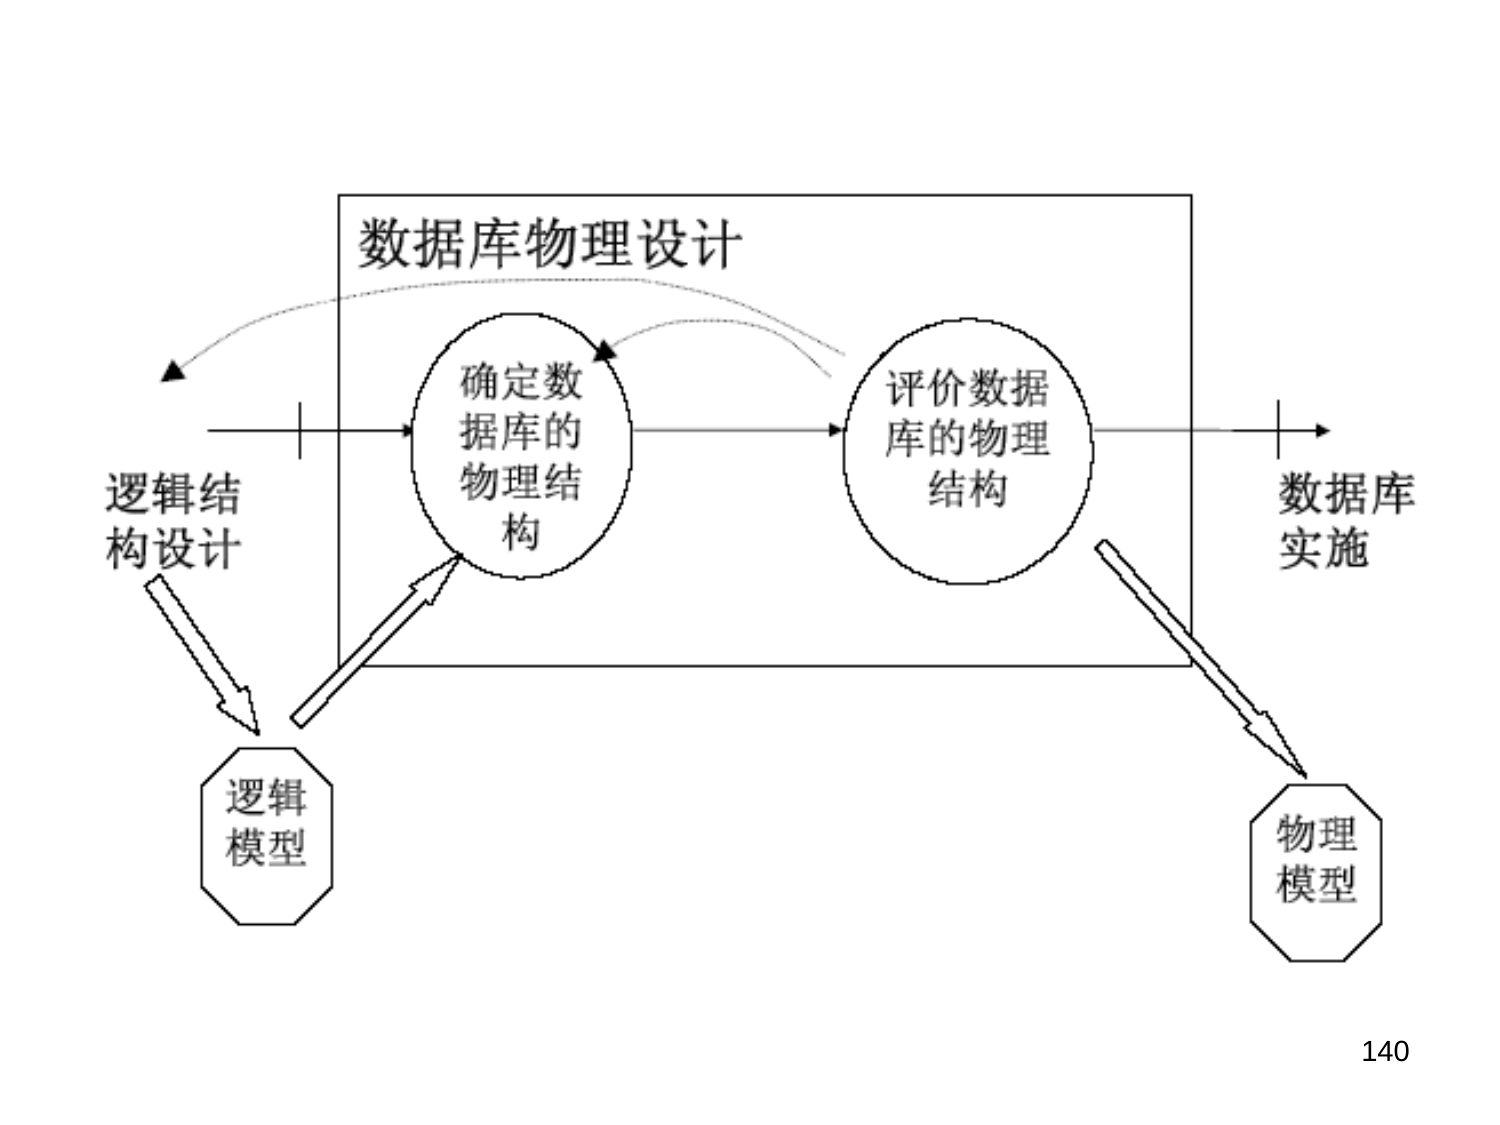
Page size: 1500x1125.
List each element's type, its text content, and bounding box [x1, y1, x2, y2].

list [64, 165, 1447, 988]
slide_number 140 [1074, 1024, 1426, 1103]
